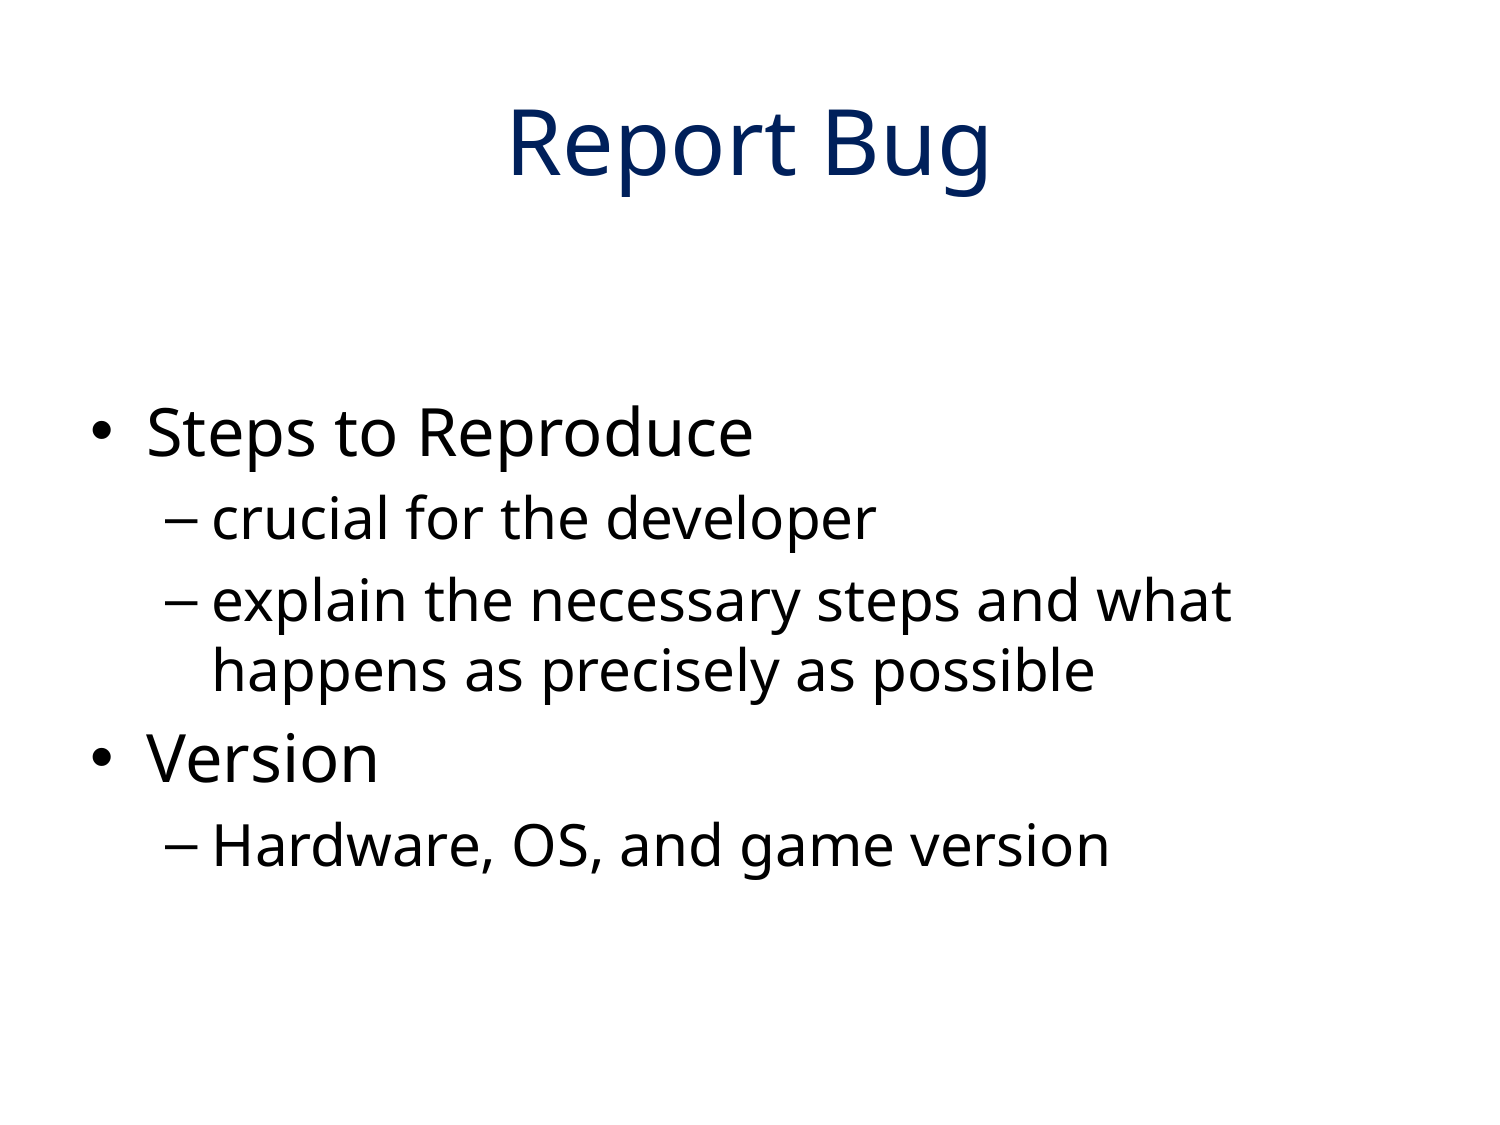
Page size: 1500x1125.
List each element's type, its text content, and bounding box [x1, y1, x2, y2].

title Report Bug [75, 45, 1425, 233]
list Steps to Reproduce crucial for the developer explain the necessary steps and what happens as precisely as possible Version Hardware, OS, and game version [75, 262, 1425, 1005]
